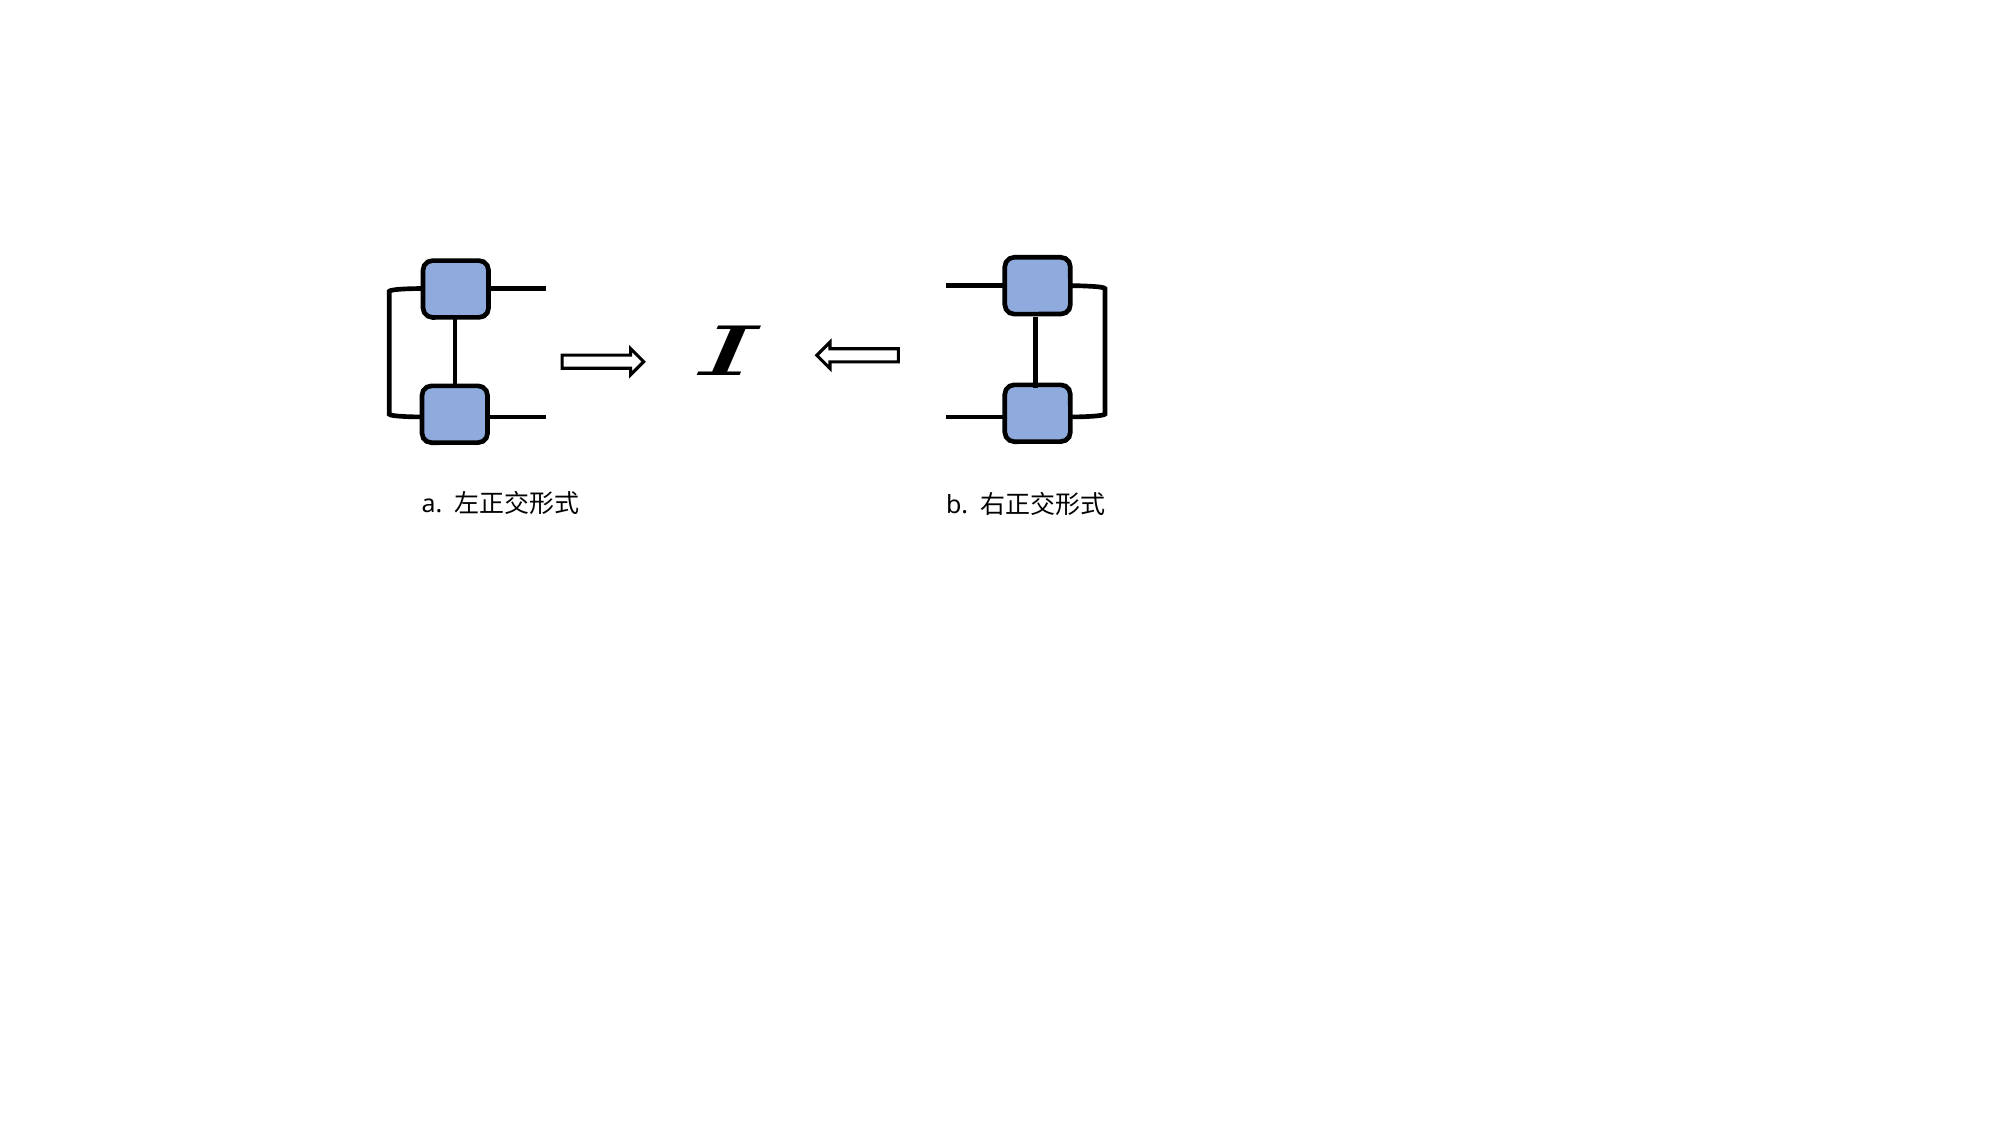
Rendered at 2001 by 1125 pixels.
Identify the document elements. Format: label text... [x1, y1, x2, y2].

text_box [1003, 256, 1072, 316]
text_box [421, 259, 490, 319]
text_box [815, 339, 900, 371]
text_box [388, 288, 423, 418]
text_box b. 右正交形式 [931, 480, 1157, 526]
text_box [561, 346, 646, 378]
text_box [420, 384, 489, 444]
text_box [1070, 285, 1106, 418]
text_box a. 左正交形式 [406, 480, 633, 526]
text_box [1003, 383, 1072, 443]
